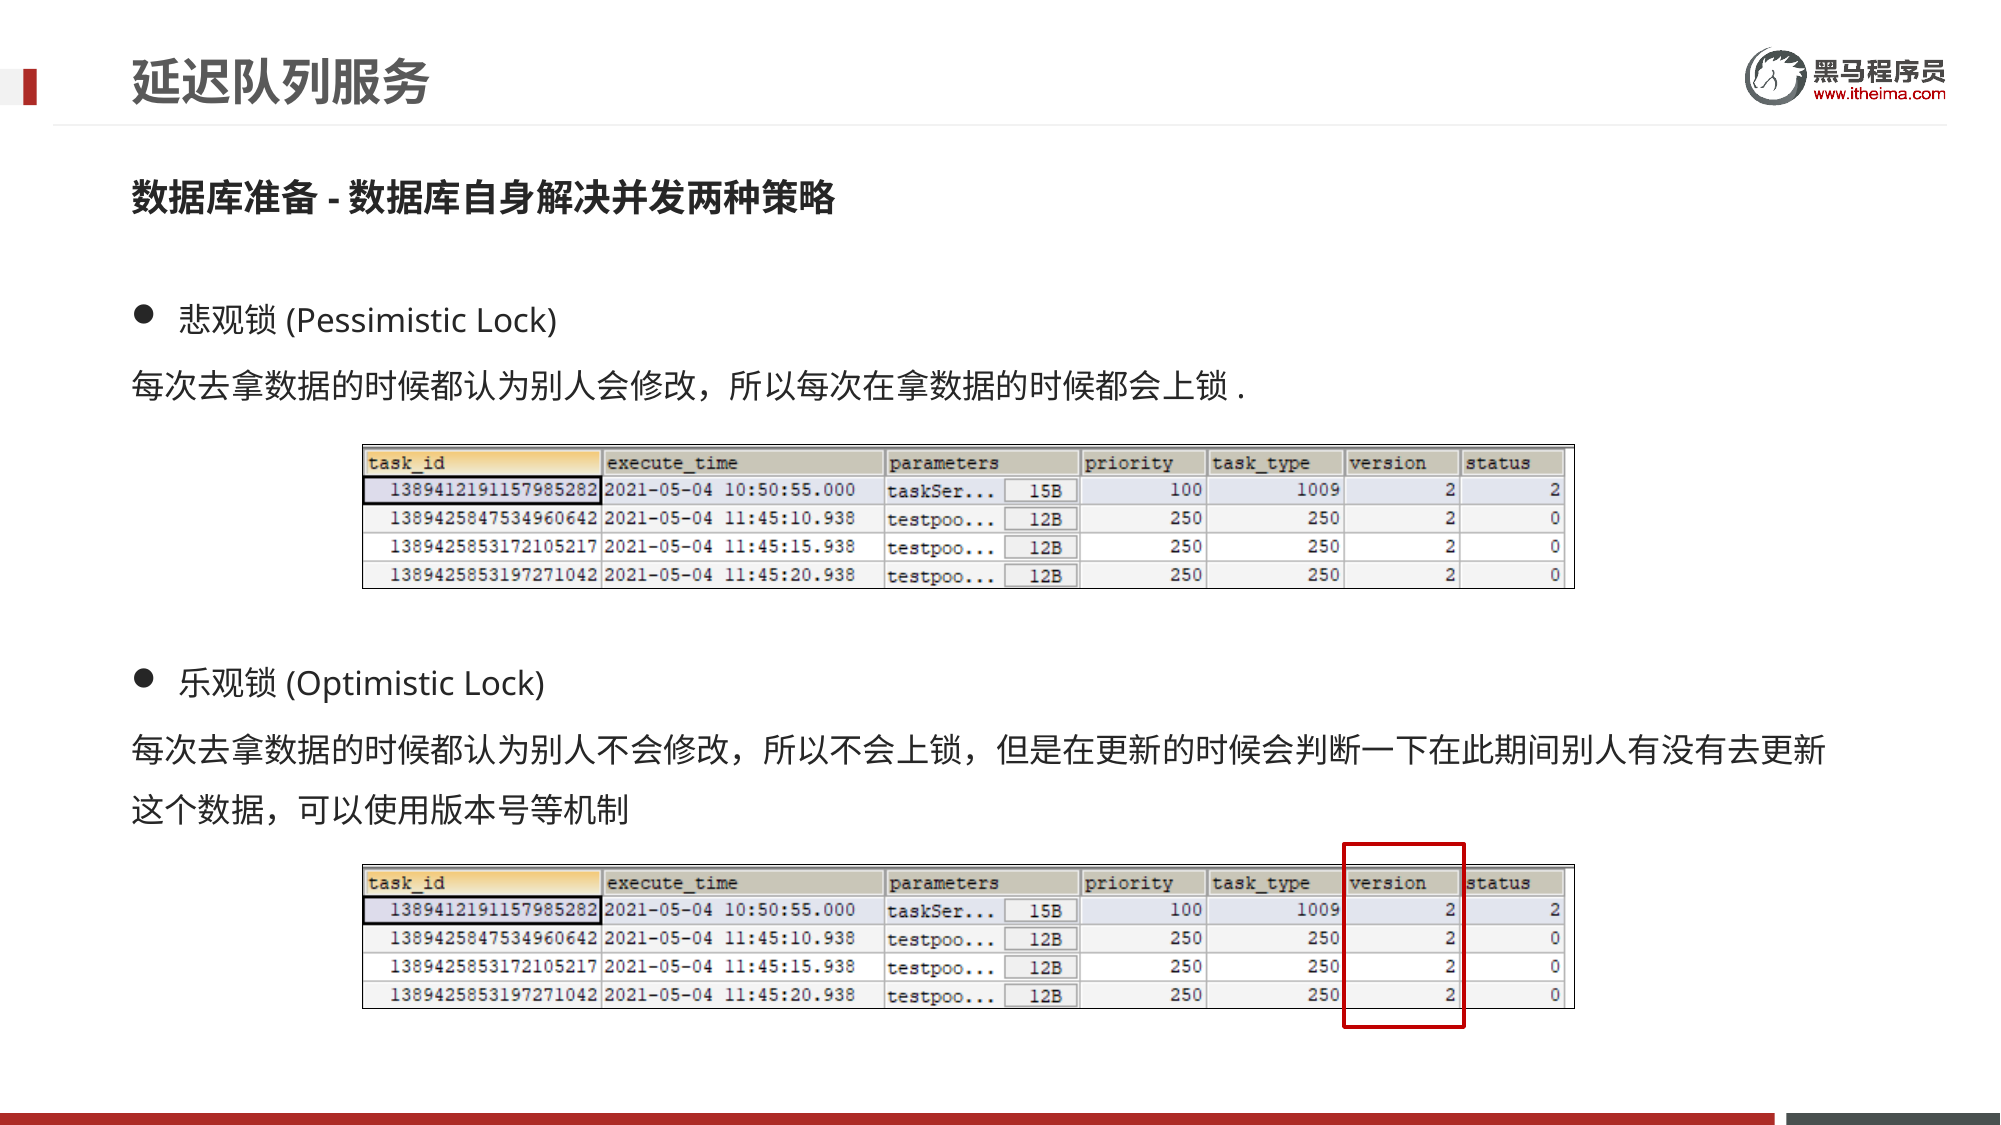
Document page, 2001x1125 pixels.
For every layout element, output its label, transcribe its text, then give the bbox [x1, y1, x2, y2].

picture [361, 864, 1575, 1009]
picture [361, 444, 1575, 589]
text_box [1342, 1017, 1466, 1029]
text_box 乐观锁(Optimistic Lock) 每次去拿数据的时候都认为别人不会修改，所以不会上锁，但是在更新的时候会判断一下在此期间别人有没有去更新这个数据，可以使用版本号等机制 [116, 635, 1872, 850]
text_box [1342, 842, 1466, 862]
picture [1744, 46, 1946, 106]
list 悲观锁(Pessimistic Lock) 每次去拿数据的时候都认为别人会修改，所以每次在拿数据的时候都会上锁. [116, 271, 1872, 436]
list 数据库准备-数据库自身解决并发两种策略 [116, 154, 1872, 239]
title 延迟队列服务 [116, 38, 1556, 124]
